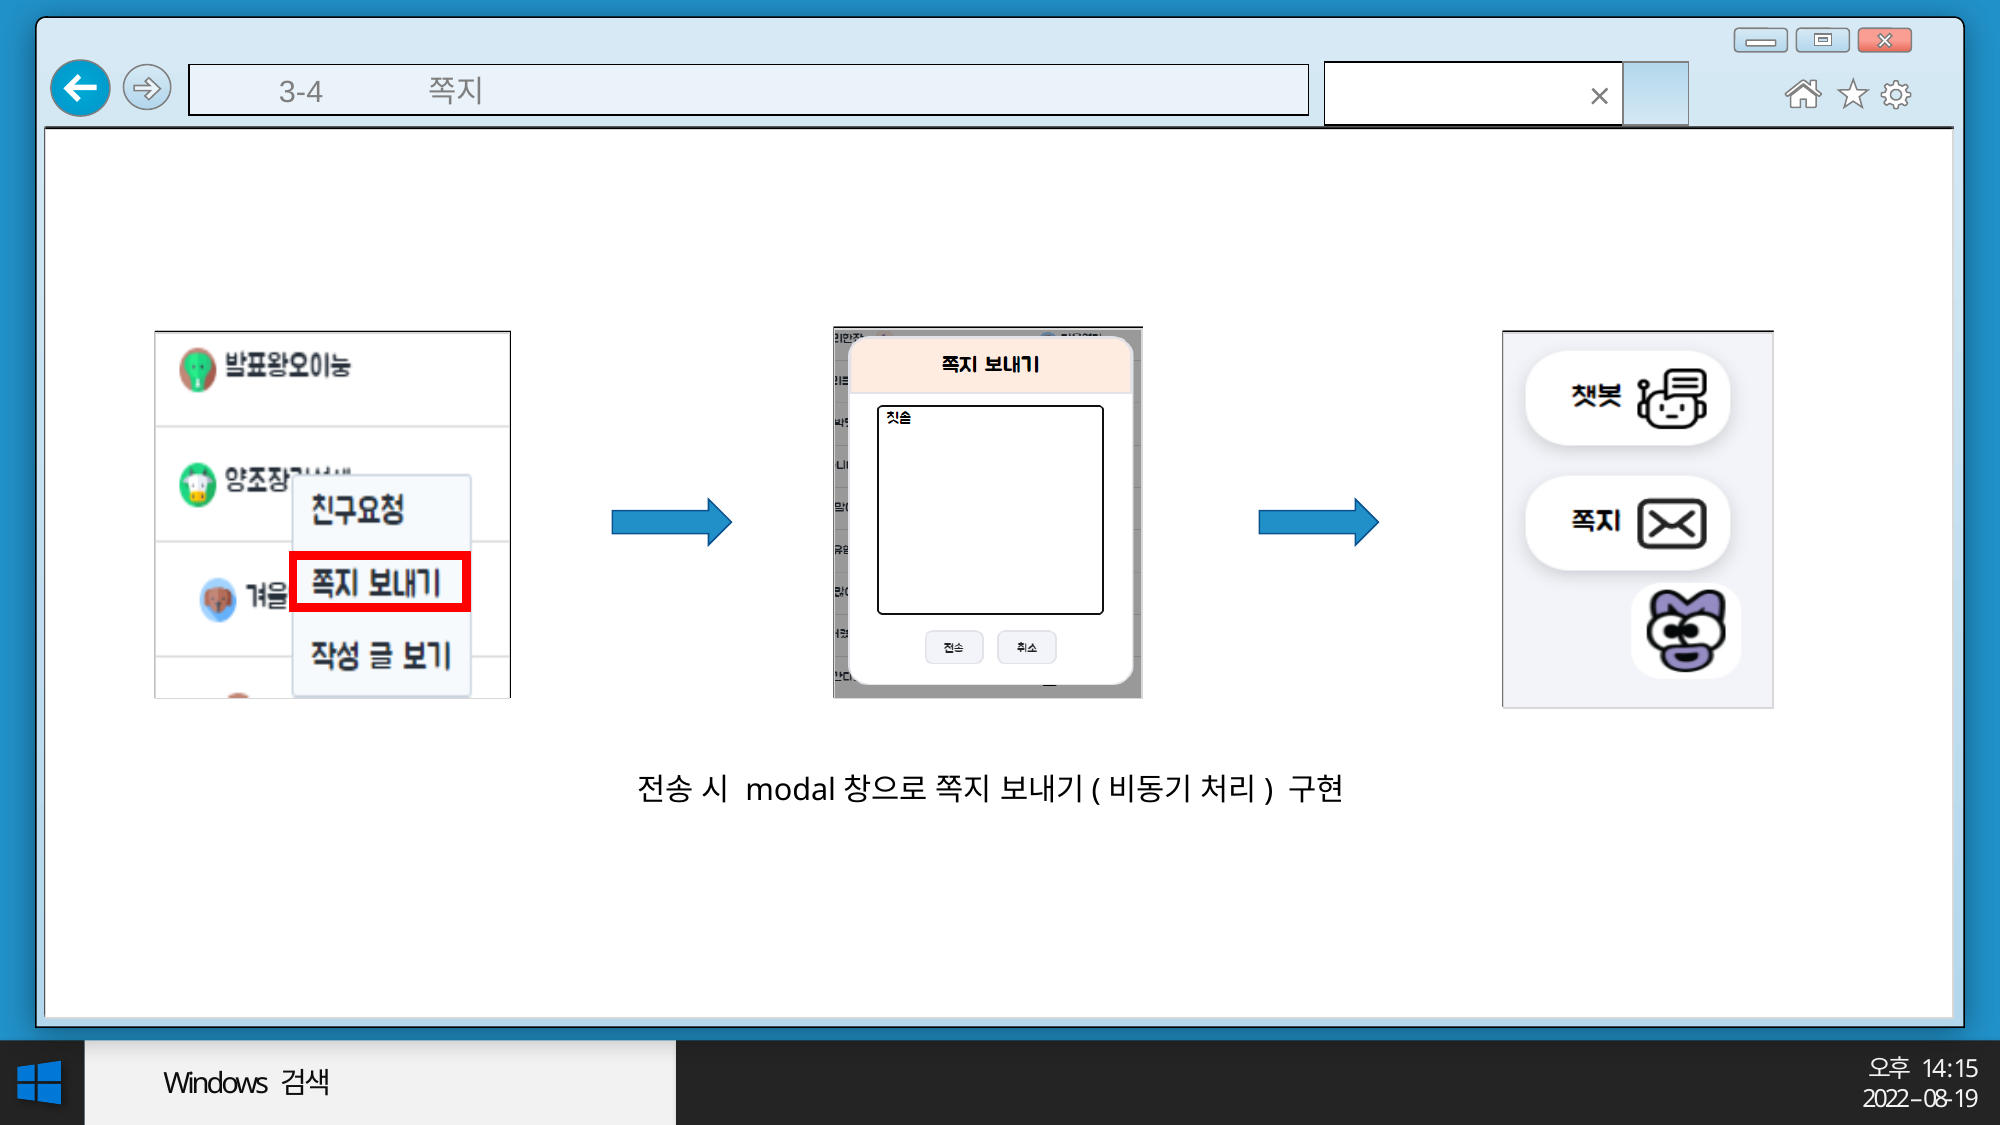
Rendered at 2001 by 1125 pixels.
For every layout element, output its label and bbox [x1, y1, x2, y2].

text_box [0, 1040, 2000, 1125]
picture [156, 333, 509, 698]
text_box [35, 17, 1965, 1028]
picture [835, 329, 1142, 698]
picture [1504, 333, 1773, 708]
